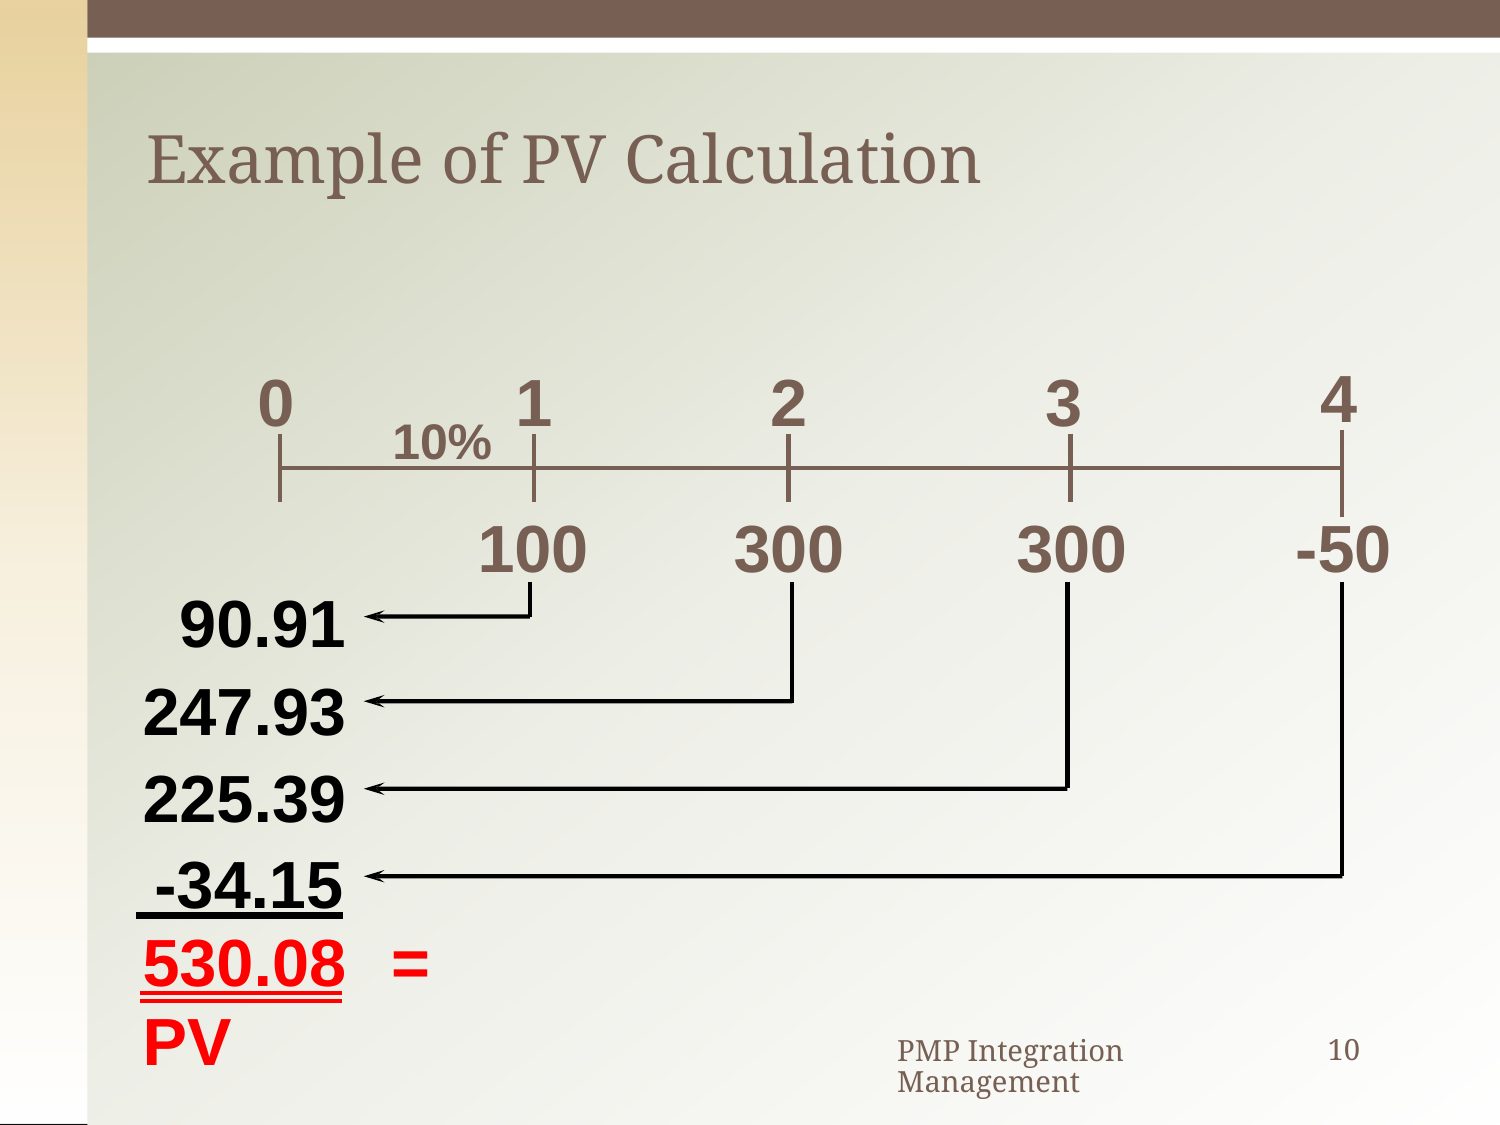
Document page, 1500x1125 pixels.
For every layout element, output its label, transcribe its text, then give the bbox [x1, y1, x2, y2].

text_box 300 [1014, 505, 1130, 586]
text_box 100 [475, 505, 591, 586]
text_box 300 [731, 505, 847, 586]
text_box -50 [1293, 505, 1394, 586]
text_box 90.91 247.93 225.39 -34.15 530.08 = PV [133, 580, 532, 1079]
text_box [532, 786, 1068, 791]
text_box 0 [255, 359, 297, 440]
footer PMP Integration Management [895, 1035, 1292, 1125]
text_box [532, 699, 793, 704]
text_box [532, 874, 1343, 879]
text_box 2 [768, 359, 810, 440]
title Example of PV Calculation [111, 66, 1389, 305]
picture [0, 0, 1500, 1125]
text_box 4 [1318, 355, 1360, 436]
text_box 10% [390, 409, 495, 470]
text_box 10 [1325, 1035, 1361, 1067]
text_box 1 [513, 359, 555, 440]
text_box 3 [1043, 359, 1085, 440]
